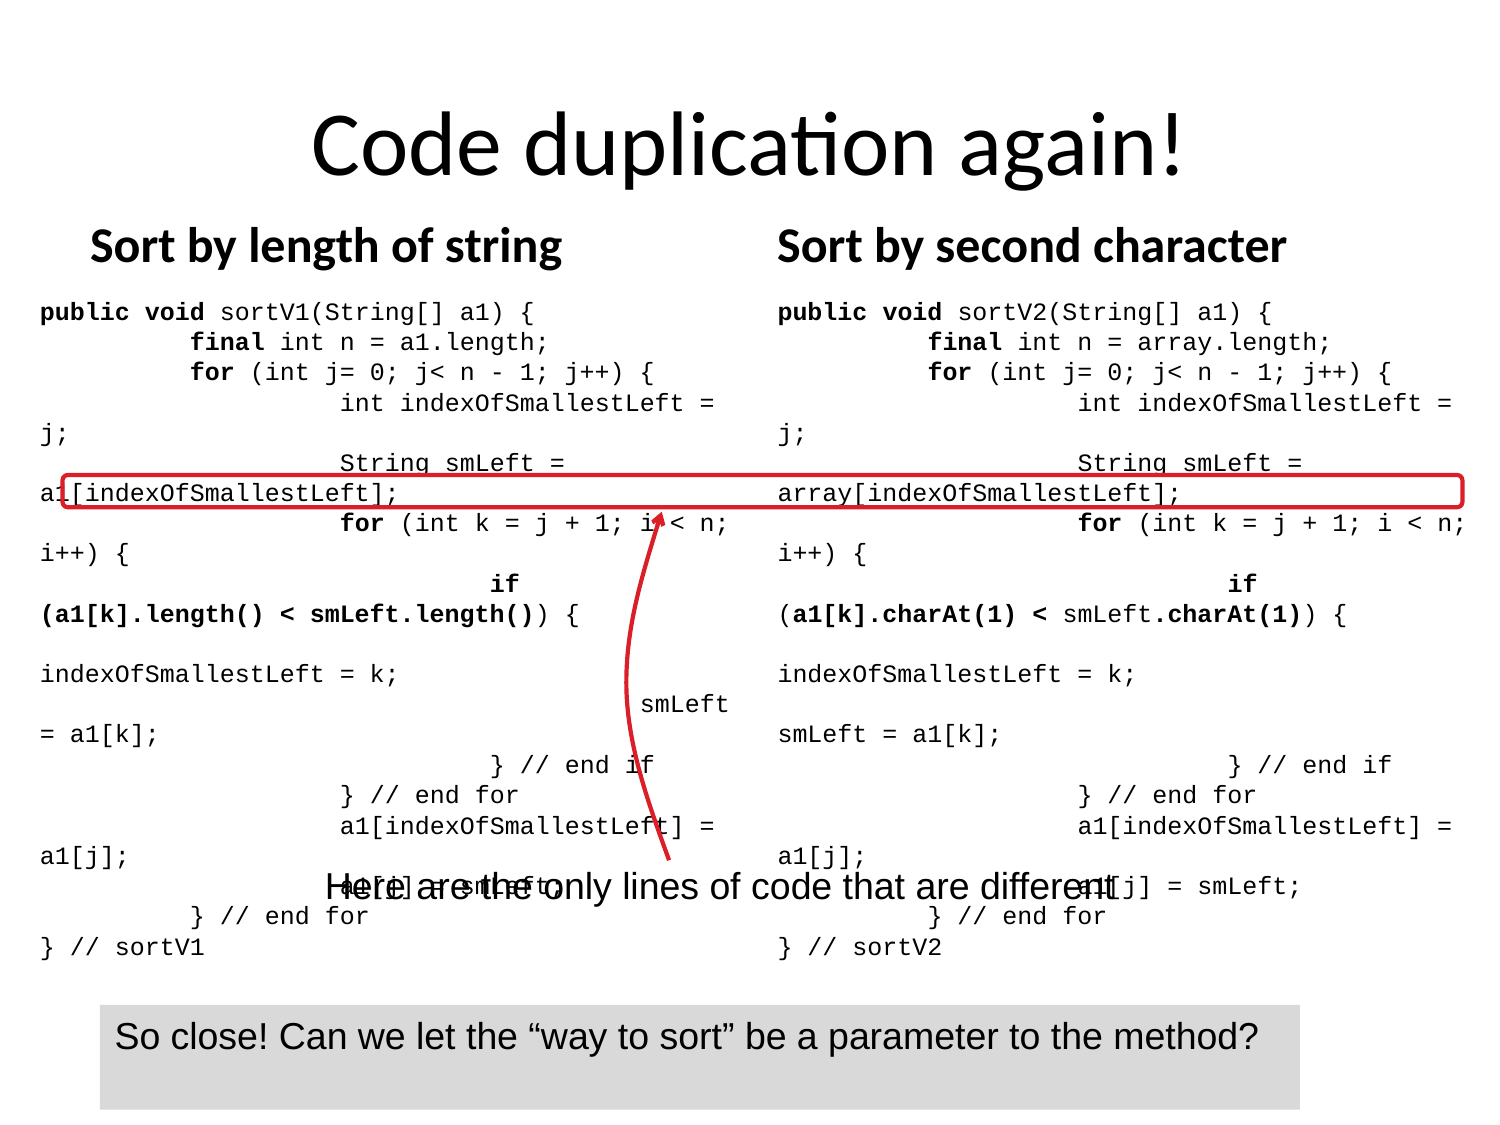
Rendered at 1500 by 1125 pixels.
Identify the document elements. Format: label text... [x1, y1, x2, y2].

text_box [624, 511, 672, 861]
text_box [60, 472, 1465, 510]
text_box So close! Can we let the “way to sort” be a parameter to the method? [99, 1004, 1300, 1110]
list Sort by length of string [75, 174, 738, 280]
title Code duplication again! [75, 45, 1425, 233]
text_box Here are the only lines of code that are different [310, 854, 1236, 915]
list public void sortV2(String[] a1) { final int n = array.length; for (int j= 0; j< n - 1; j++) { int indexOfSmallestLeft = j; String smLeft = array[indexOfSmallestLeft]; for (int k = j + 1; i < n; i++) { if (a1[k].charAt(1) < smLeft.charAt(1)) { indexOfSmallestLeft = k; smLeft = a1[k]; } // end if } // end for a1[indexOfSmallestLeft] = a1[j]; a1[j] = smLeft; } // end for } // sortV2 [762, 287, 1488, 936]
list Sort by second character [761, 174, 1425, 280]
list public void sortV1(String[] a1) { final int n = a1.length; for (int j= 0; j< n - 1; j++) { int indexOfSmallestLeft = j; String smLeft = a1[indexOfSmallestLeft]; for (int k = j + 1; i < n; i++) { if (a1[k].length() < smLeft.length()) { indexOfSmallestLeft = k; smLeft = a1[k]; } // end if } // end for a1[indexOfSmallestLeft] = a1[j]; a1[j] = smLeft; } // end for } // sortV1 [24, 287, 750, 936]
